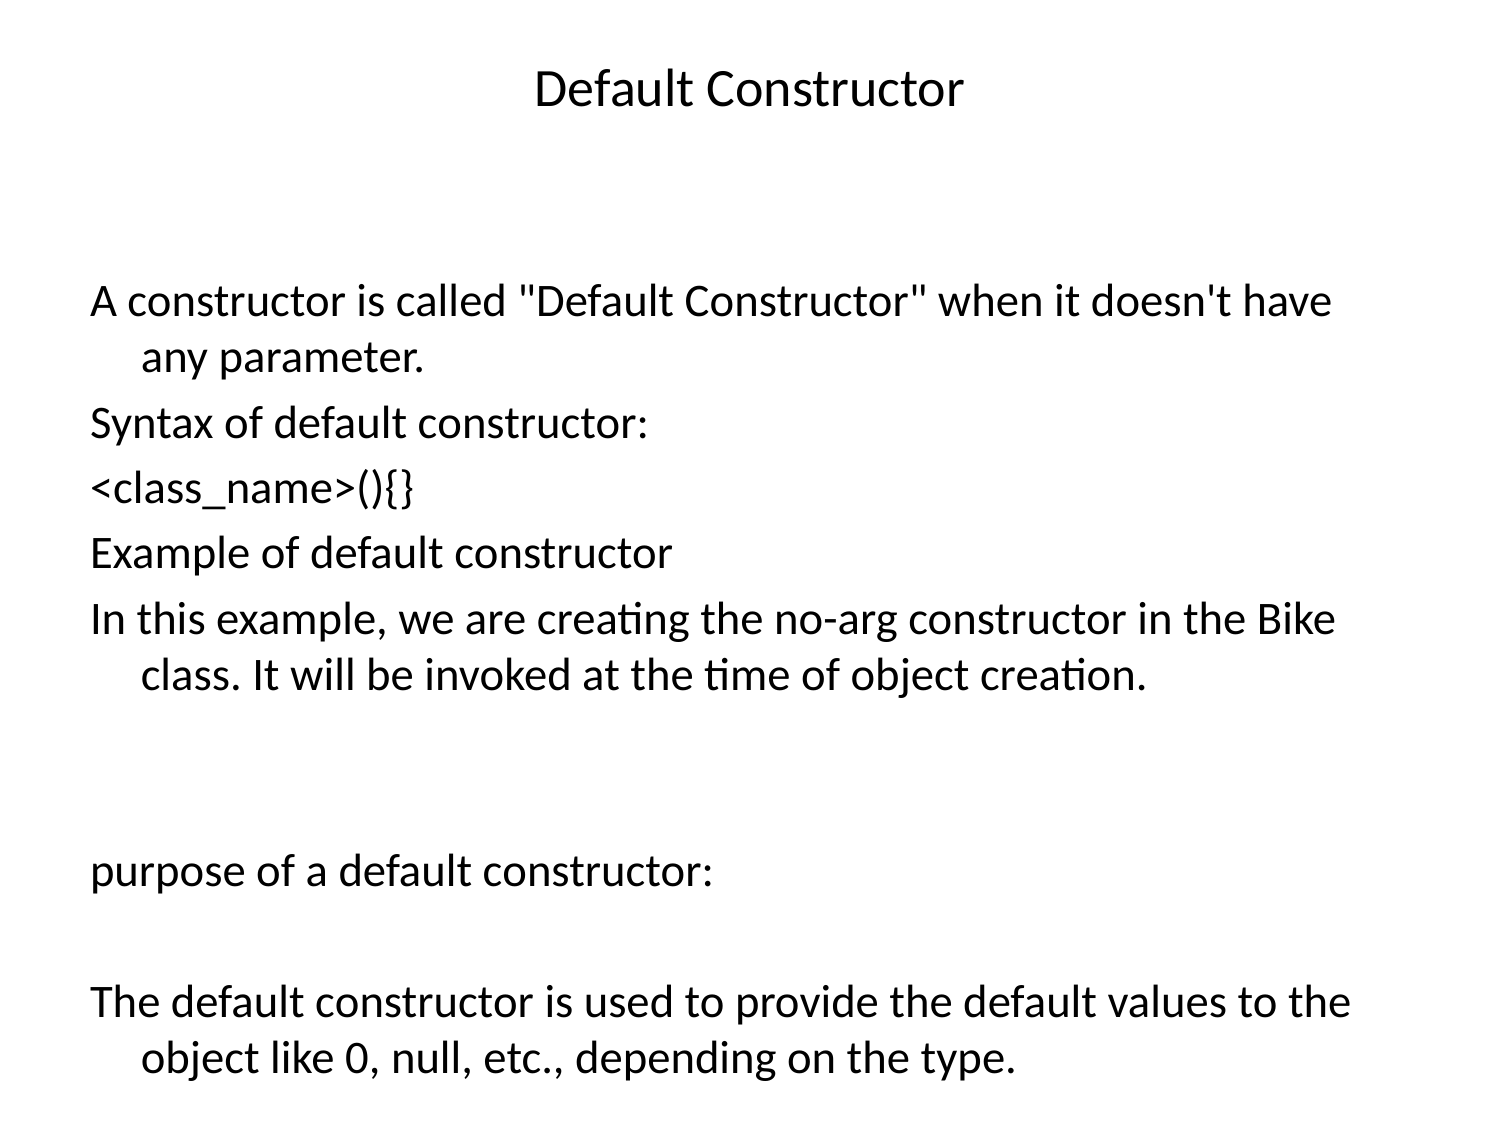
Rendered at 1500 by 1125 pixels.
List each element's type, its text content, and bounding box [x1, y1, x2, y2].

title Default Constructor [75, 45, 1425, 125]
list A constructor is called "Default Constructor" when it doesn't have any parameter. Syntax of default constructor: <class_name>(){} Example of default constructor In this example, we are creating the no-arg constructor in the Bike class. It will be invoked at the time of object creation. purpose of a default constructor: The default constructor is used to provide the default values to the object like 0, null, etc., depending on the type. [75, 262, 1425, 1100]
